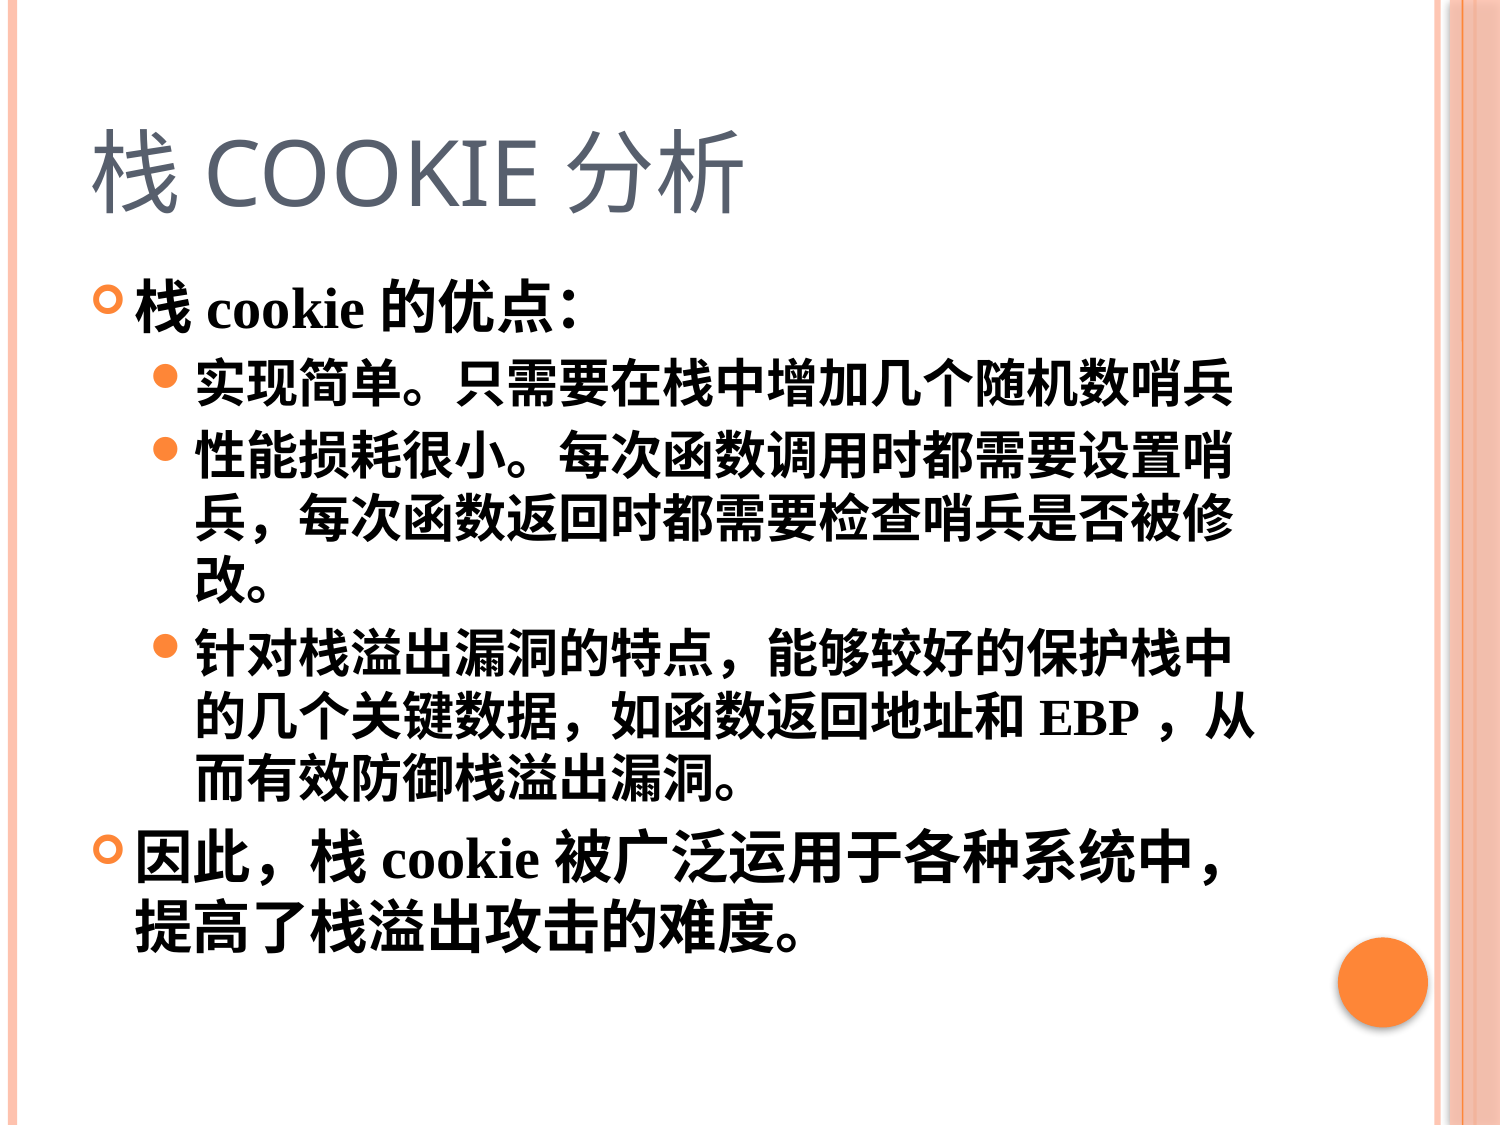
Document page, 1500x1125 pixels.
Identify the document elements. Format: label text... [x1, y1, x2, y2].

list 栈cookie的优点： 实现简单。只需要在栈中增加几个随机数哨兵 性能损耗很小。每次函数调用时都需要设置哨兵，每次函数返回时都需要检查哨兵是否被修改。 针对栈溢出漏洞的特点，能够较好的保护栈中的几个关键数据，如函数返回地址和EBP，从而有效防御栈溢出漏洞。 因此，栈cookie被广泛运用于各种系统中，提高了栈溢出攻击的难度。 [75, 262, 1300, 1062]
title 栈cookie分析 [75, 45, 1300, 233]
